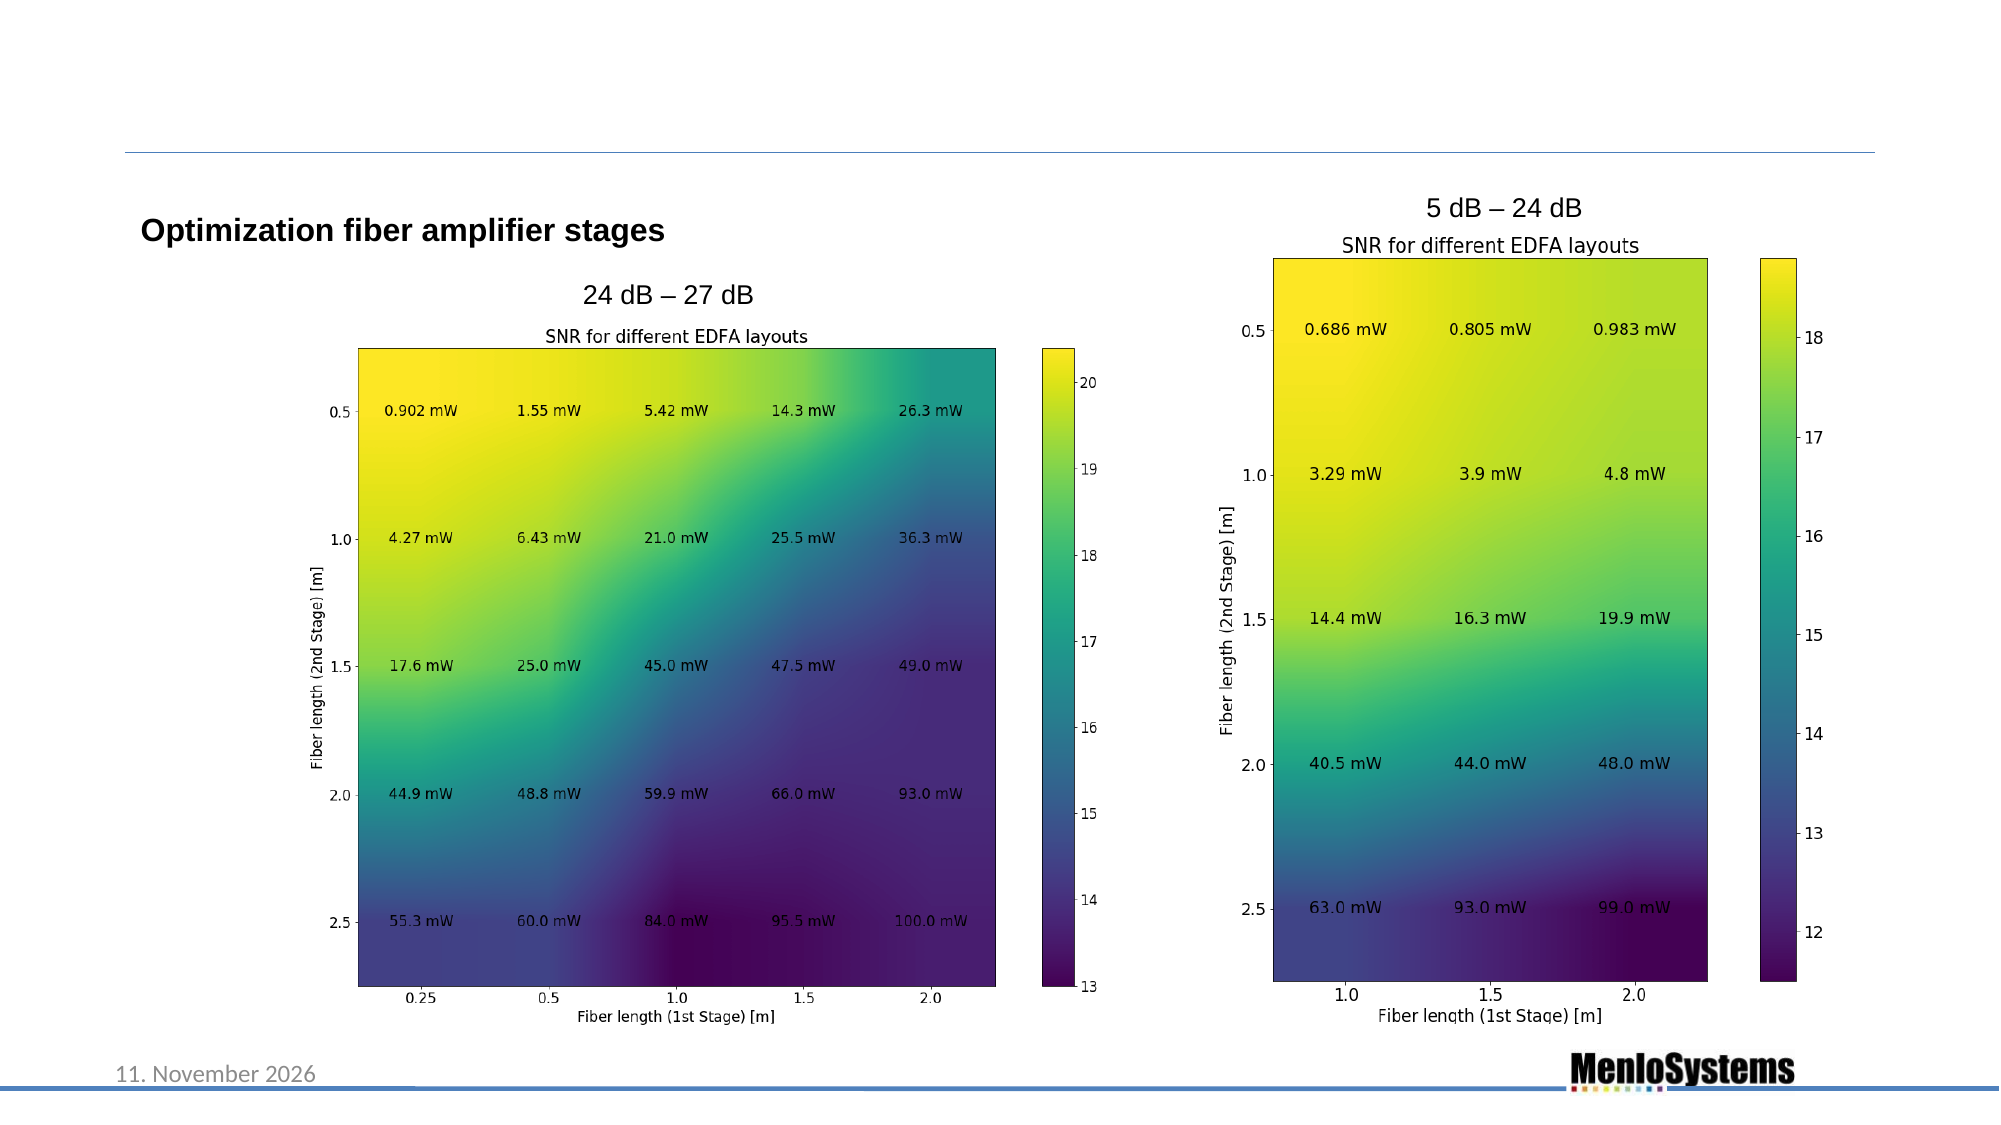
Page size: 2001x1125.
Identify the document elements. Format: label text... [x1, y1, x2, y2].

picture [299, 323, 1107, 1033]
picture [1200, 219, 1844, 1024]
text_box 5 dB – 24 dB [1411, 183, 1598, 218]
slide_number 19. März 2022 [99, 1042, 567, 1103]
text_box Optimization fiber amplifier stages [125, 182, 1355, 282]
picture [1570, 1049, 1795, 1096]
text_box 24 dB – 27 dB [568, 270, 769, 318]
